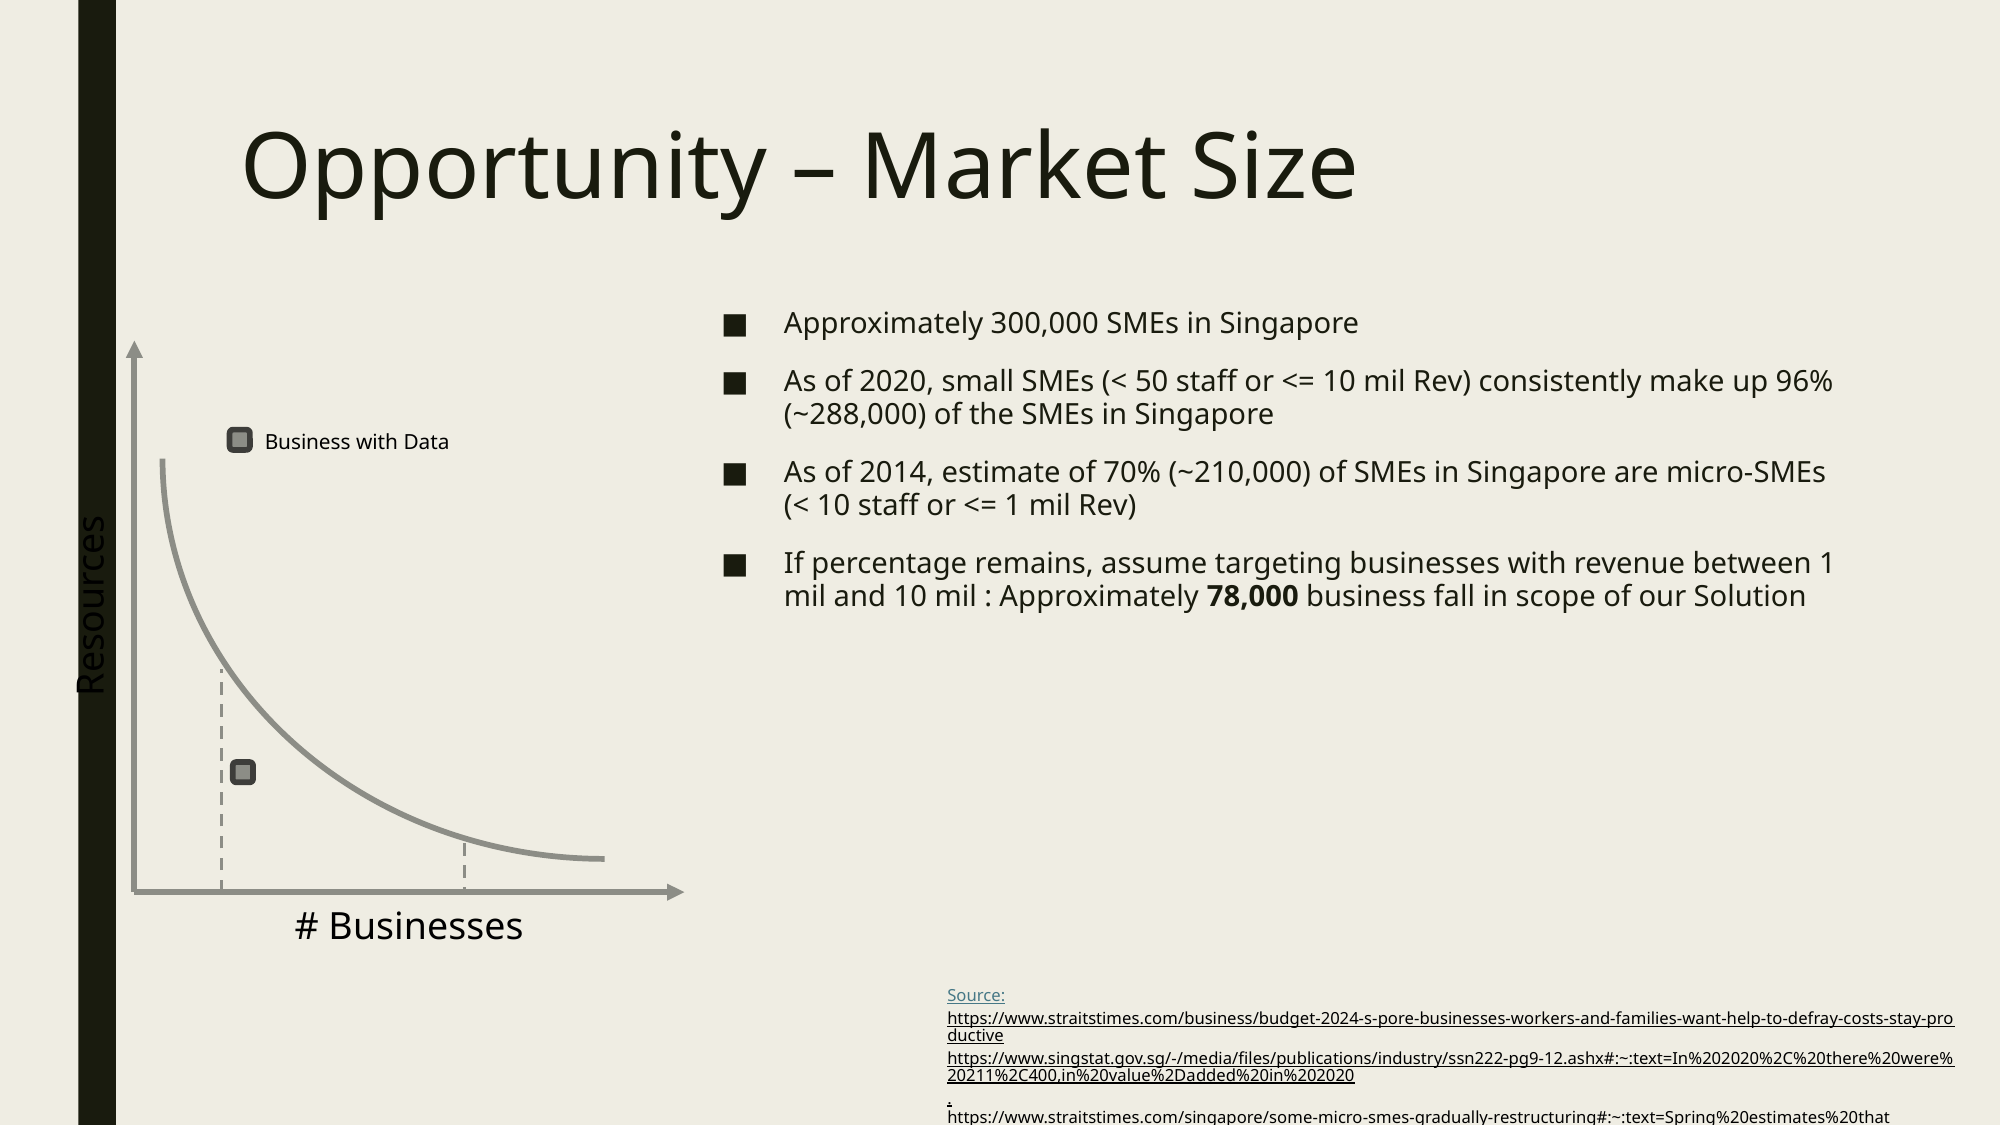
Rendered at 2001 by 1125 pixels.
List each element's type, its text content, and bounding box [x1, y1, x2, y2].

text_box Source: https://www.straitstimes.com/business/budget-2024-s-pore-businesses-workers-and-families-want-help-to-defray-costs-stay-productive https://www.singstat.gov.sg/-/media/files/publications/industry/ssn222-pg9-12.ashx#:~:text=In%202020%2C%20there%20were%20211%2C400,in%20value%2Dadded%20in%202020. https://www.straitstimes.com/singapore/some-micro-smes-gradually-restructuring#:~:text=Spring%20estimates%20that%20about%2070,parts%20of%20their%20business%20processes. [932, 977, 1975, 1122]
title Opportunity – Market Size [1047, 112, 1800, 299]
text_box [58, 58, 1047, 956]
list Approximately 300,000 SMEs in Singapore As of 2020, small SMEs (< 50 staff or <= 10 mil Rev) consistently make up 96% (~288,000) of the SMEs in Singapore As of 2014, estimate of 70% (~210,000) of SMEs in Singapore are micro-SMEs (< 10 staff or <= 1 mil Rev) If percentage remains, assume targeting businesses with revenue between 1 mil and 10 mil : Approximately 78,000 business fall in scope of our Solution [1047, 299, 1863, 956]
